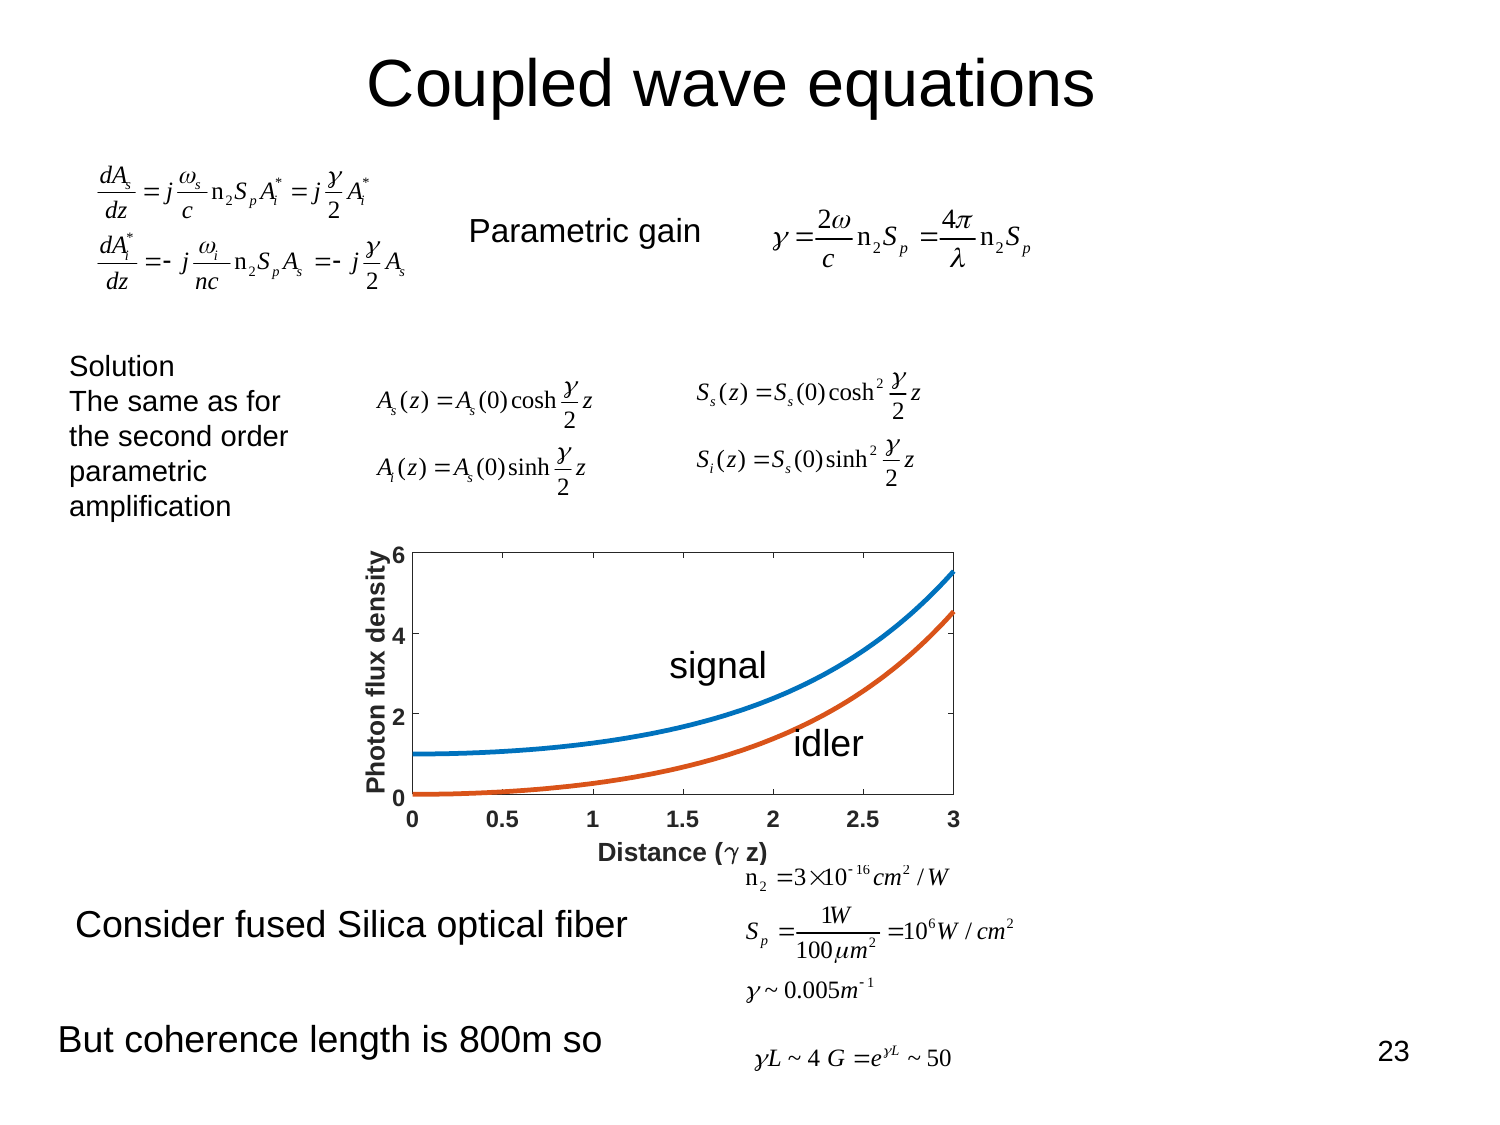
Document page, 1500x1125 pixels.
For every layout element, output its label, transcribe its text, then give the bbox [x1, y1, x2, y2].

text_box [371, 367, 599, 502]
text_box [767, 201, 1037, 275]
title Coupled wave equations [56, 0, 1407, 174]
slide_number 23 [1074, 1024, 1426, 1103]
text_box But coherence length is 800m so [42, 1008, 629, 1068]
text_box Solution The same as for the second order parametric amplification [54, 340, 356, 530]
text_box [93, 156, 413, 295]
text_box Parametric gain [453, 201, 717, 257]
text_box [692, 358, 927, 493]
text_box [749, 1038, 957, 1077]
text_box Consider fused Silica optical fiber [60, 892, 654, 953]
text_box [321, 527, 1020, 865]
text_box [741, 870, 1022, 1009]
